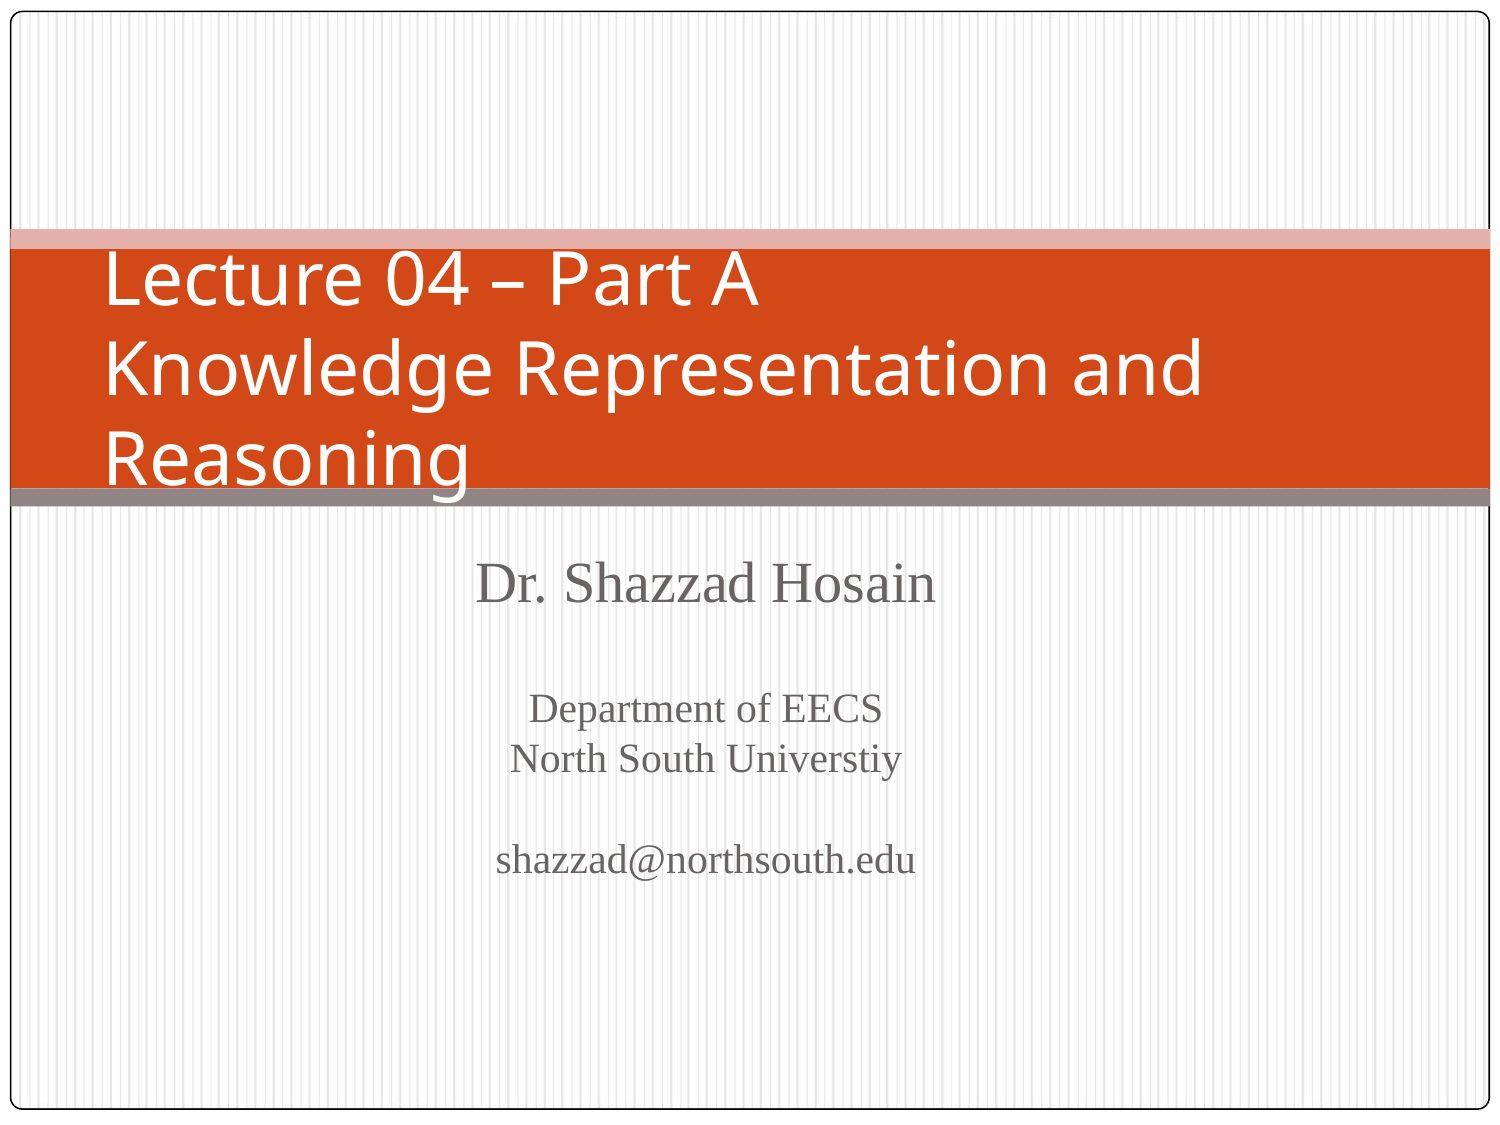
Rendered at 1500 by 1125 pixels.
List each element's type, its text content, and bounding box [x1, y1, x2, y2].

picture [12, 13, 1488, 229]
title Lecture 04 – Part A Knowledge Representation and Reasoning [87, 212, 1463, 525]
subtitle Dr. Shazzad Hosain Department of EECS North South Universtiy shazzad@northsouth.edu [287, 549, 1125, 950]
picture [12, 507, 1488, 1108]
